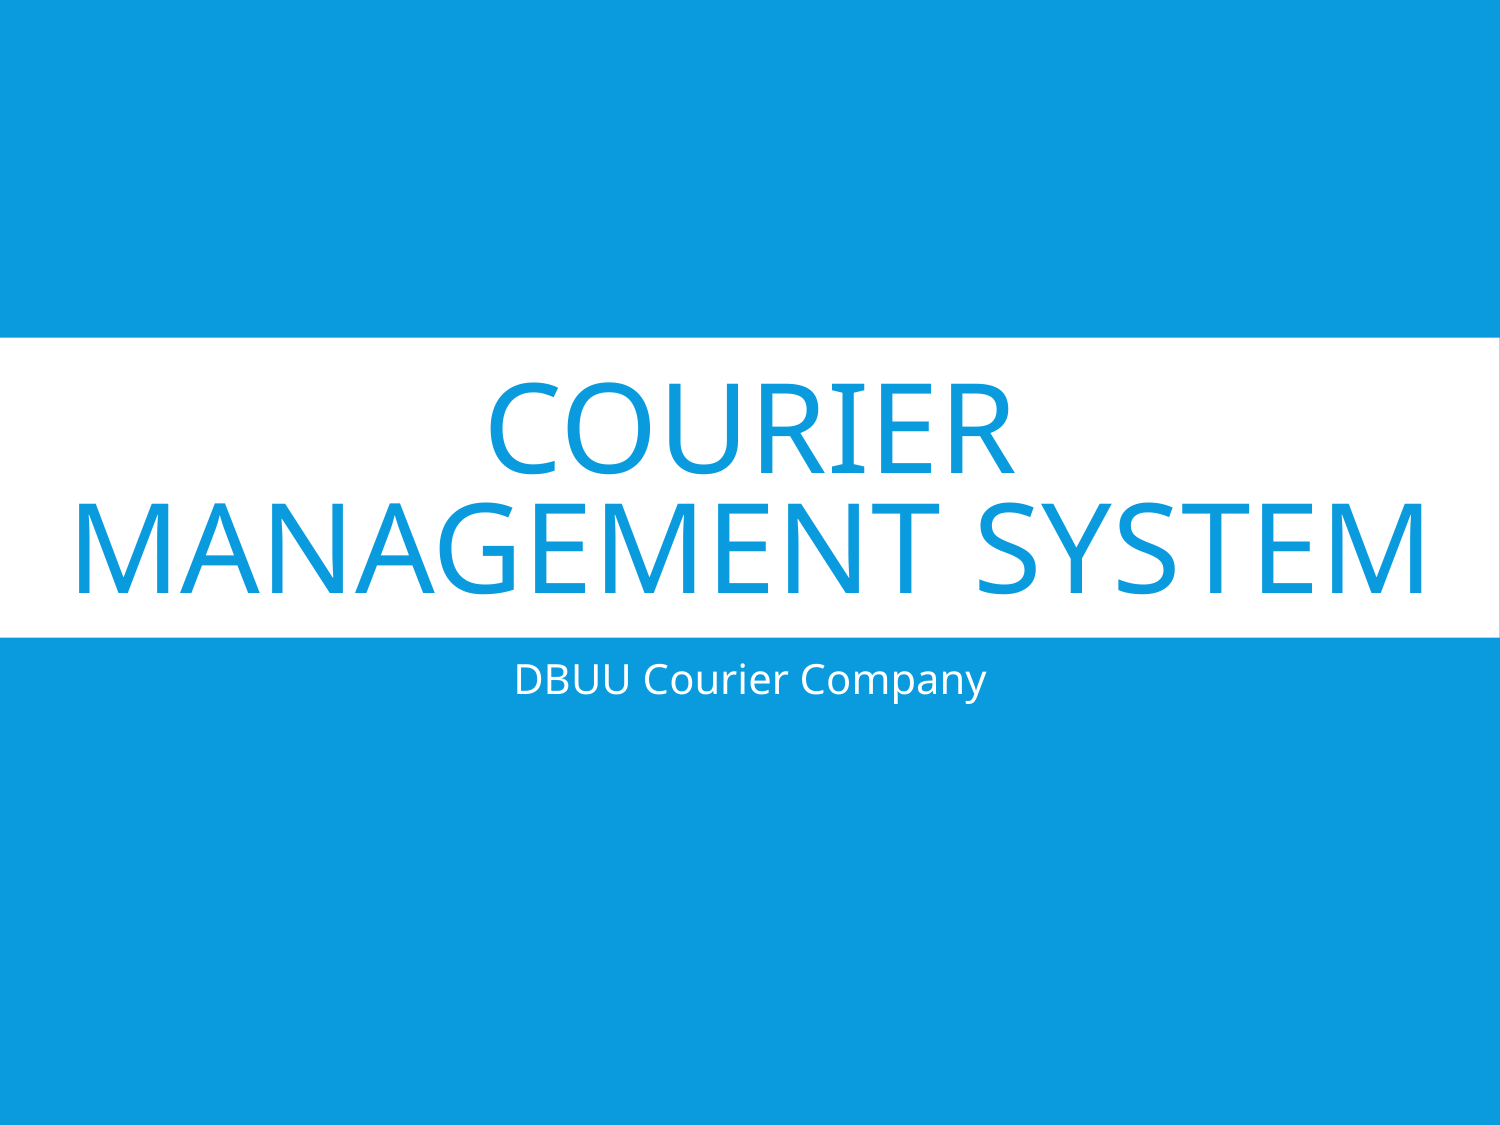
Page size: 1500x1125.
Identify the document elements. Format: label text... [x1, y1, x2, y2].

title Courier management system [45, 355, 1457, 641]
subtitle DBUU Courier Company [187, 651, 1313, 867]
